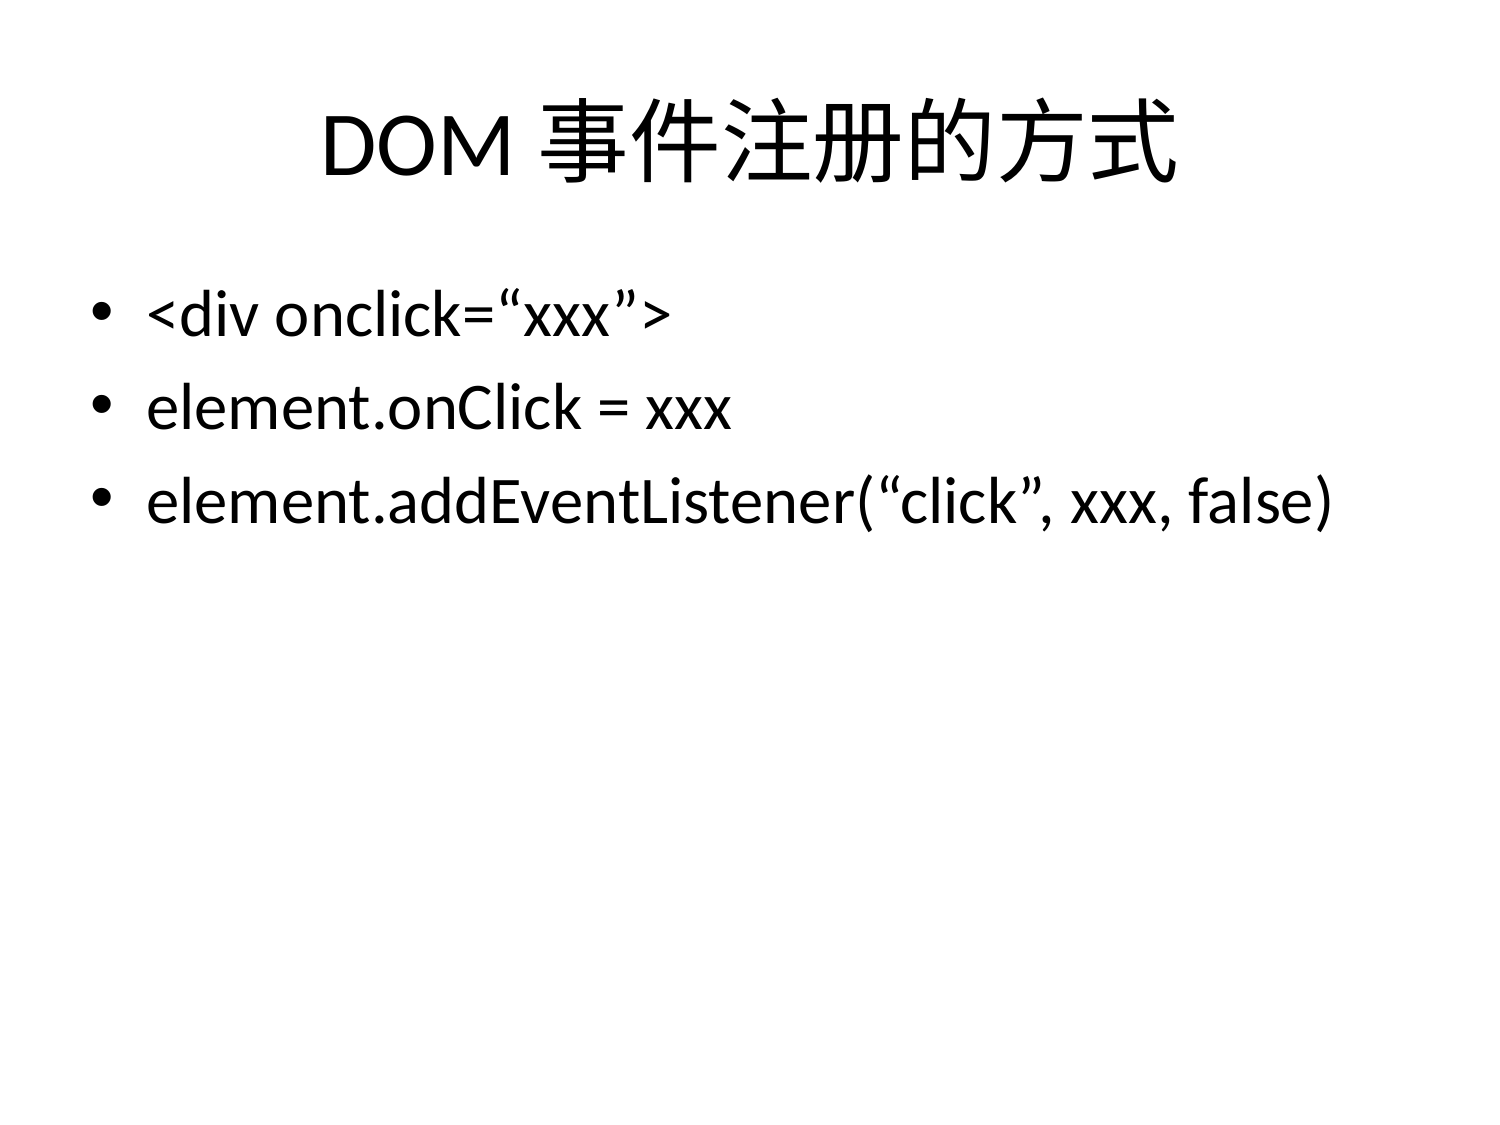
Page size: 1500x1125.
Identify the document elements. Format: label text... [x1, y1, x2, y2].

list <div onclick=“xxx”> element.onClick = xxx element.addEventListener(“click”, xxx, false) [75, 262, 1425, 1005]
title DOM事件注册的方式 [75, 45, 1425, 233]
